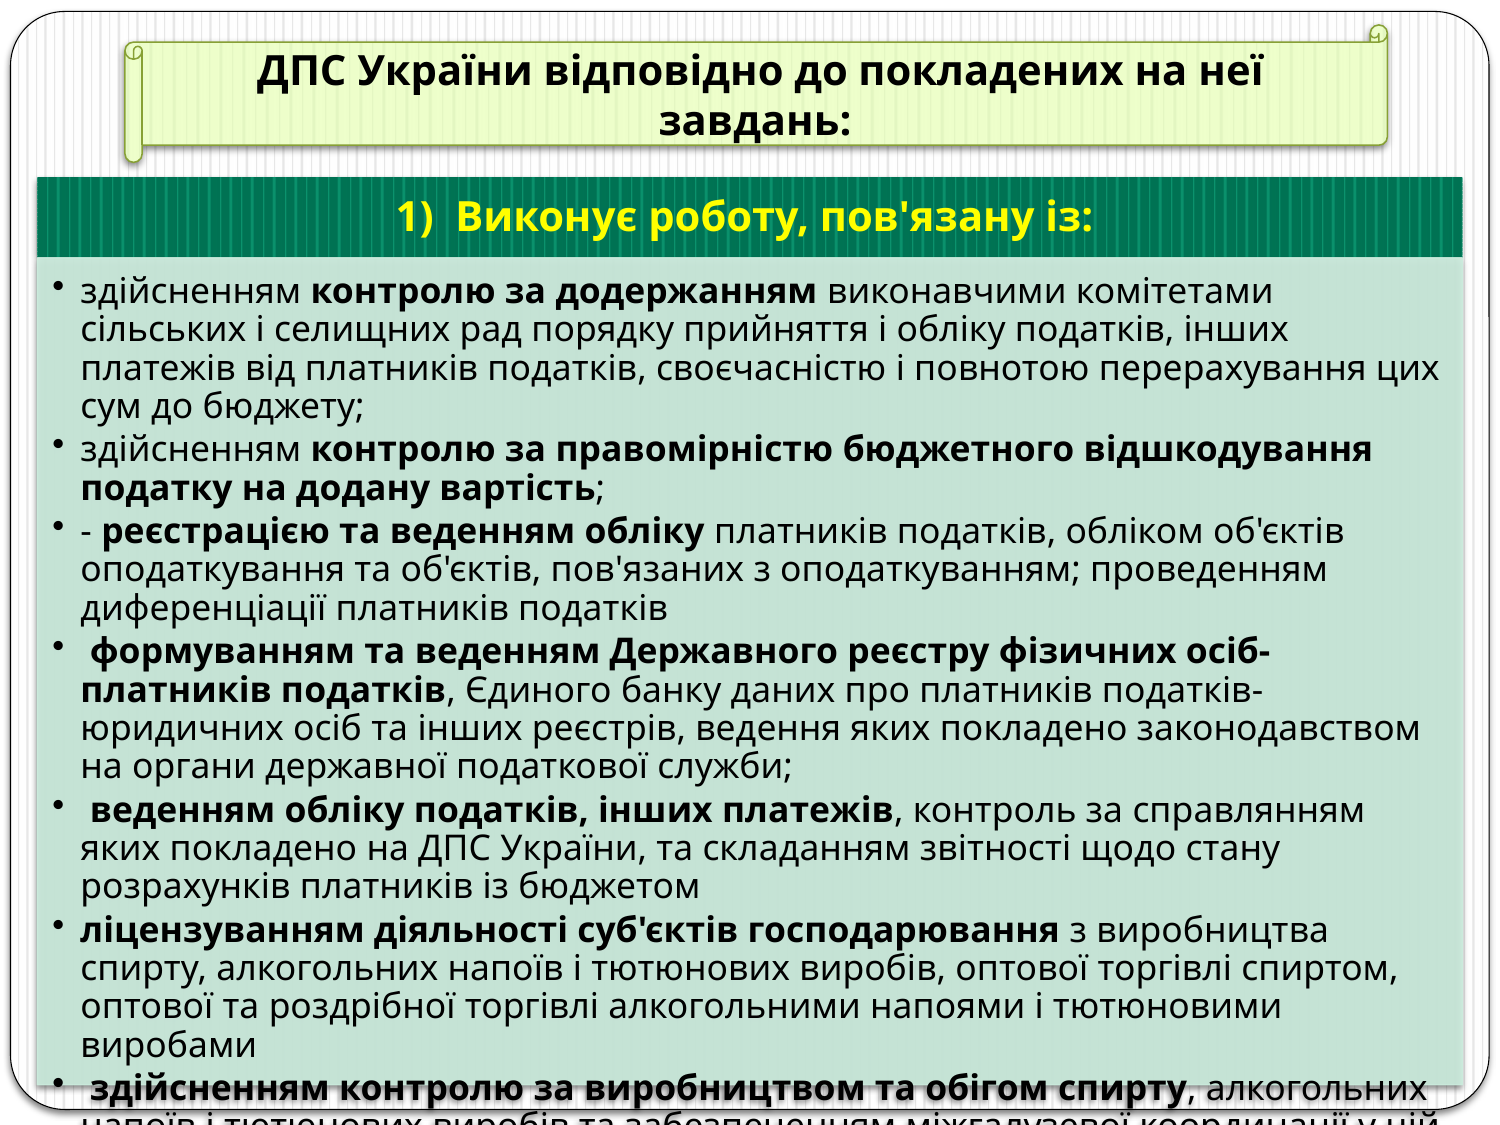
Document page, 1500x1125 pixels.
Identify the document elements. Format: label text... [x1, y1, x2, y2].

text_box ДПС України відповідно до покладених на неї завдань: [124, 24, 1389, 164]
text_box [37, 174, 1463, 1088]
